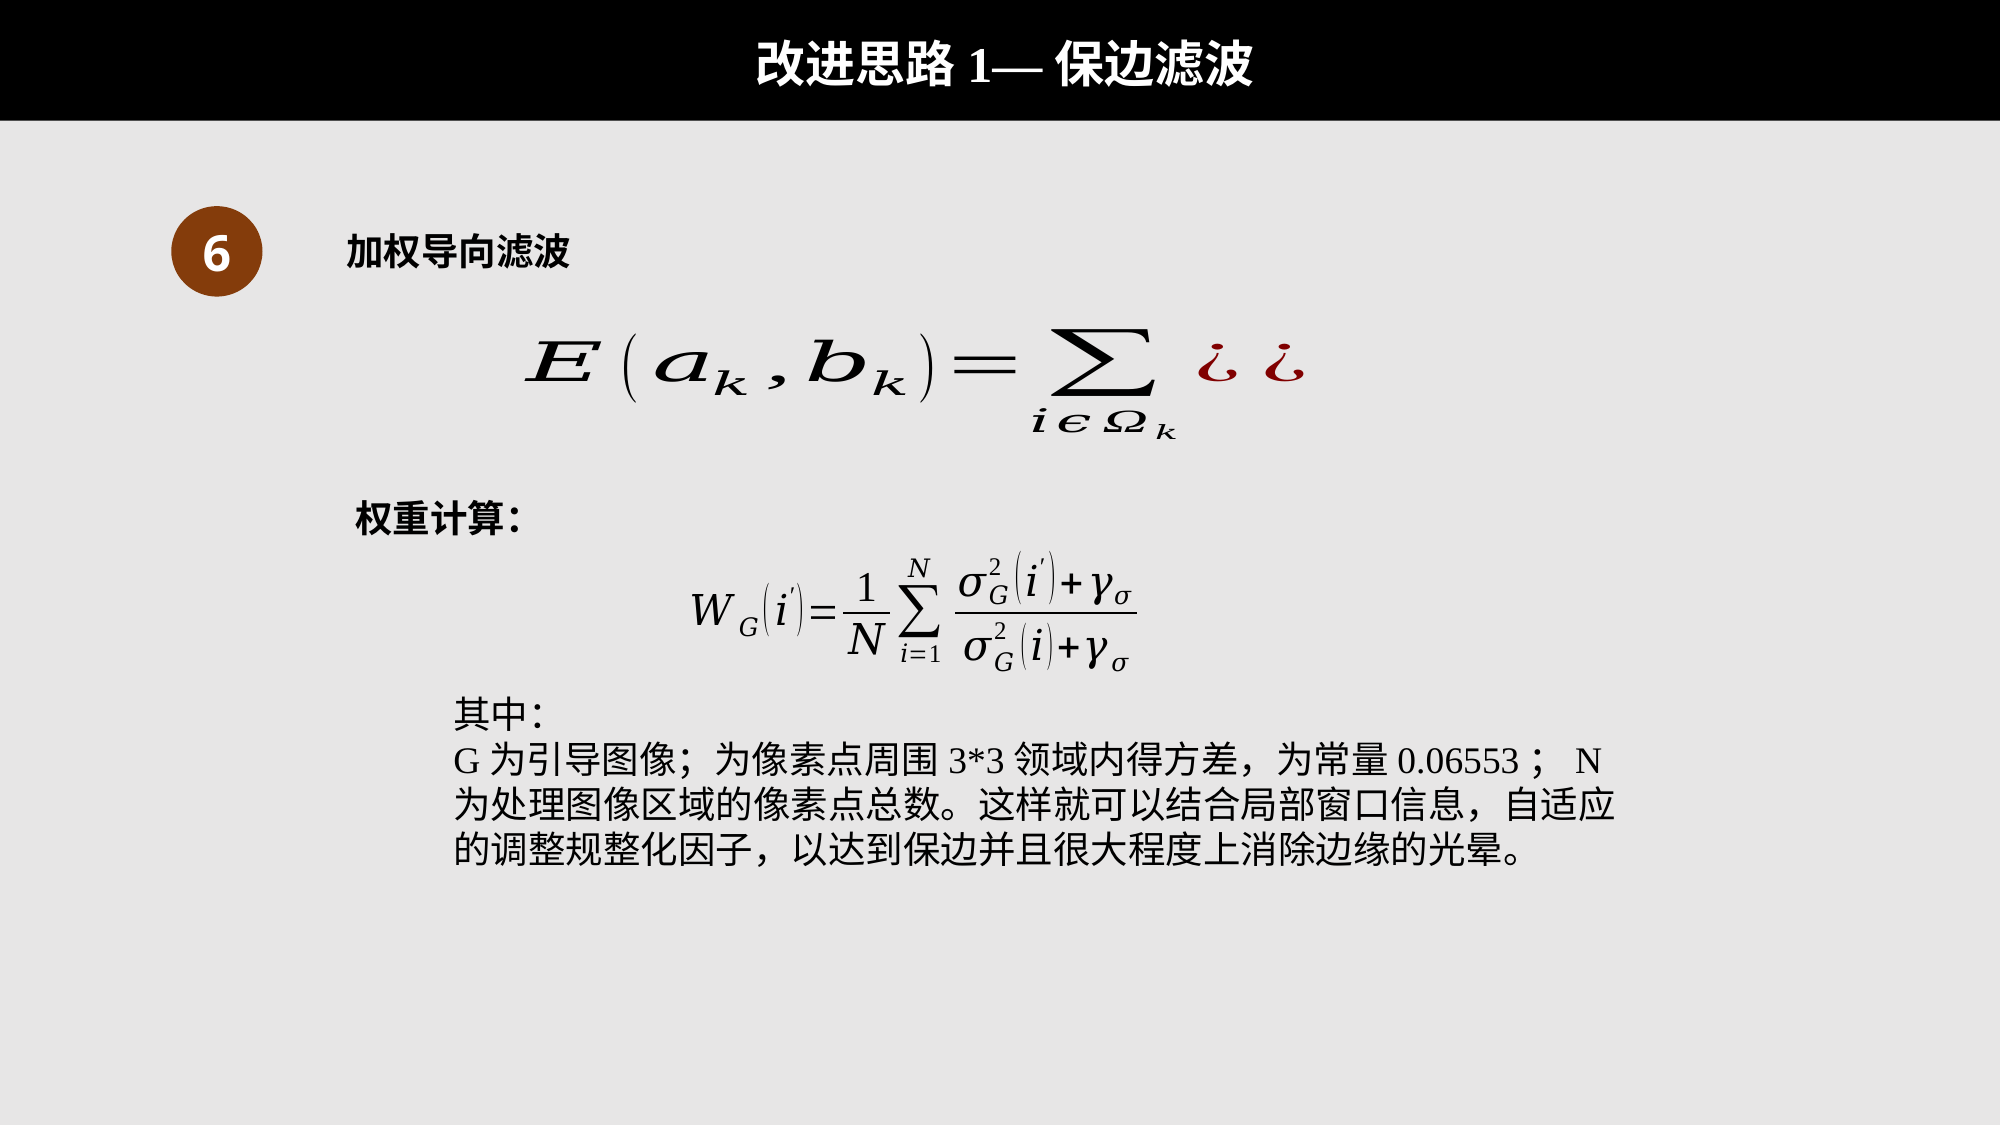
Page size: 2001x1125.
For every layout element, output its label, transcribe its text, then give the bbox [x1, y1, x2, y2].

title 改进思路1—保边滤波 [731, 27, 1279, 106]
text_box 权重计算： [340, 487, 630, 548]
text_box 6 [170, 205, 264, 298]
text_box 加权导向滤波 [331, 221, 621, 281]
